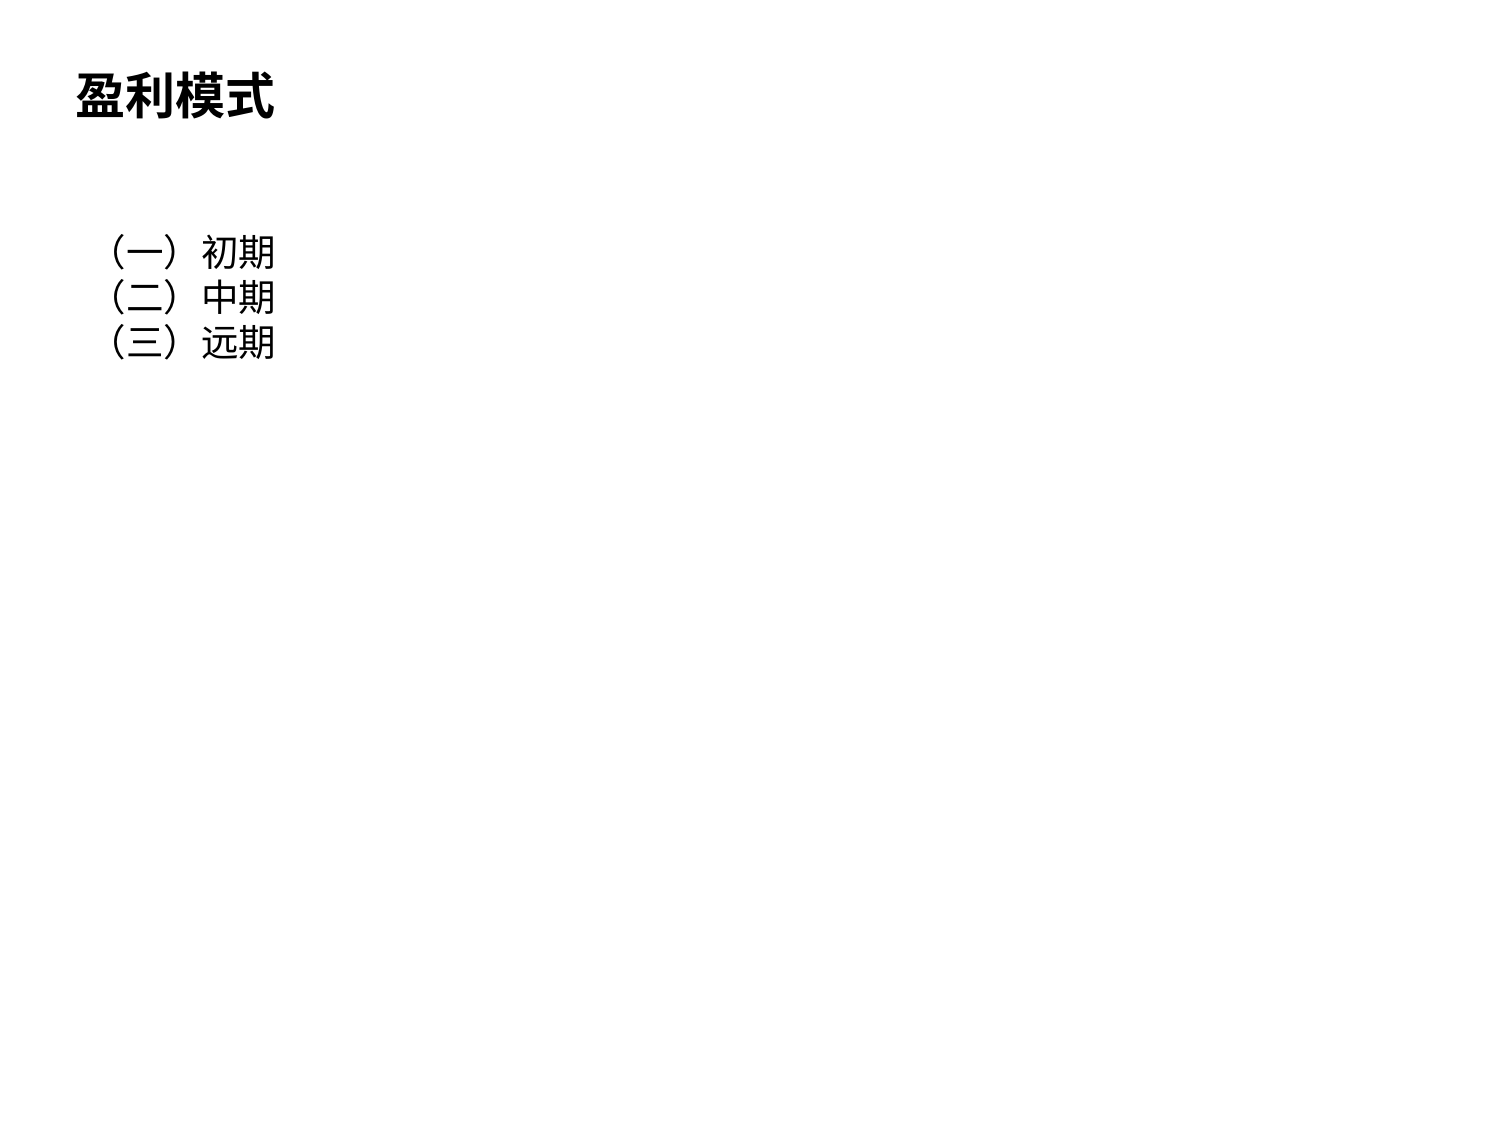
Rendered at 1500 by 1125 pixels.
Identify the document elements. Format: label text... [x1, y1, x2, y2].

text_box （一）初期 （二）中期 （三）远期 [74, 221, 1422, 507]
text_box 盈利模式 [61, 56, 1038, 132]
